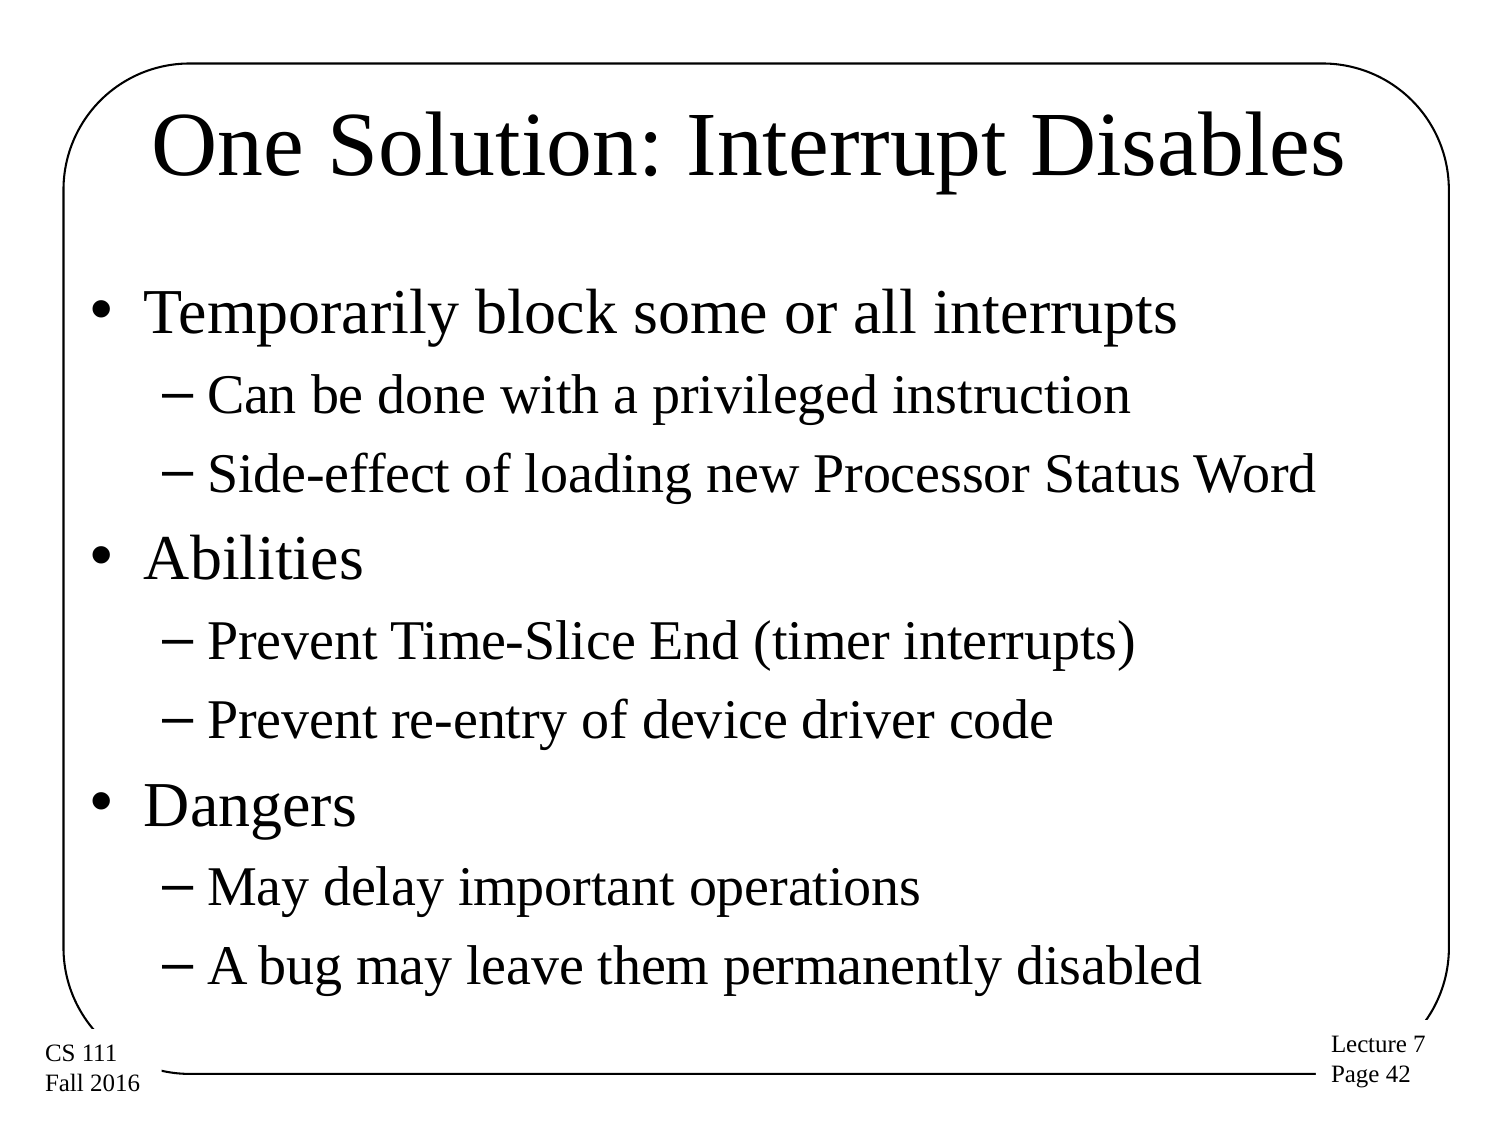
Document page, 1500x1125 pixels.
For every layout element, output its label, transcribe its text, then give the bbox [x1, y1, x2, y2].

list Temporarily block some or all interrupts Can be done with a privileged instruction Side-effect of loading new Processor Status Word Abilities Prevent Time-Slice End (timer interrupts) Prevent re-entry of device driver code Dangers May delay important operations A bug may leave them permanently disabled [74, 262, 1426, 1006]
title One Solution: Interrupt Disables [74, 44, 1426, 233]
